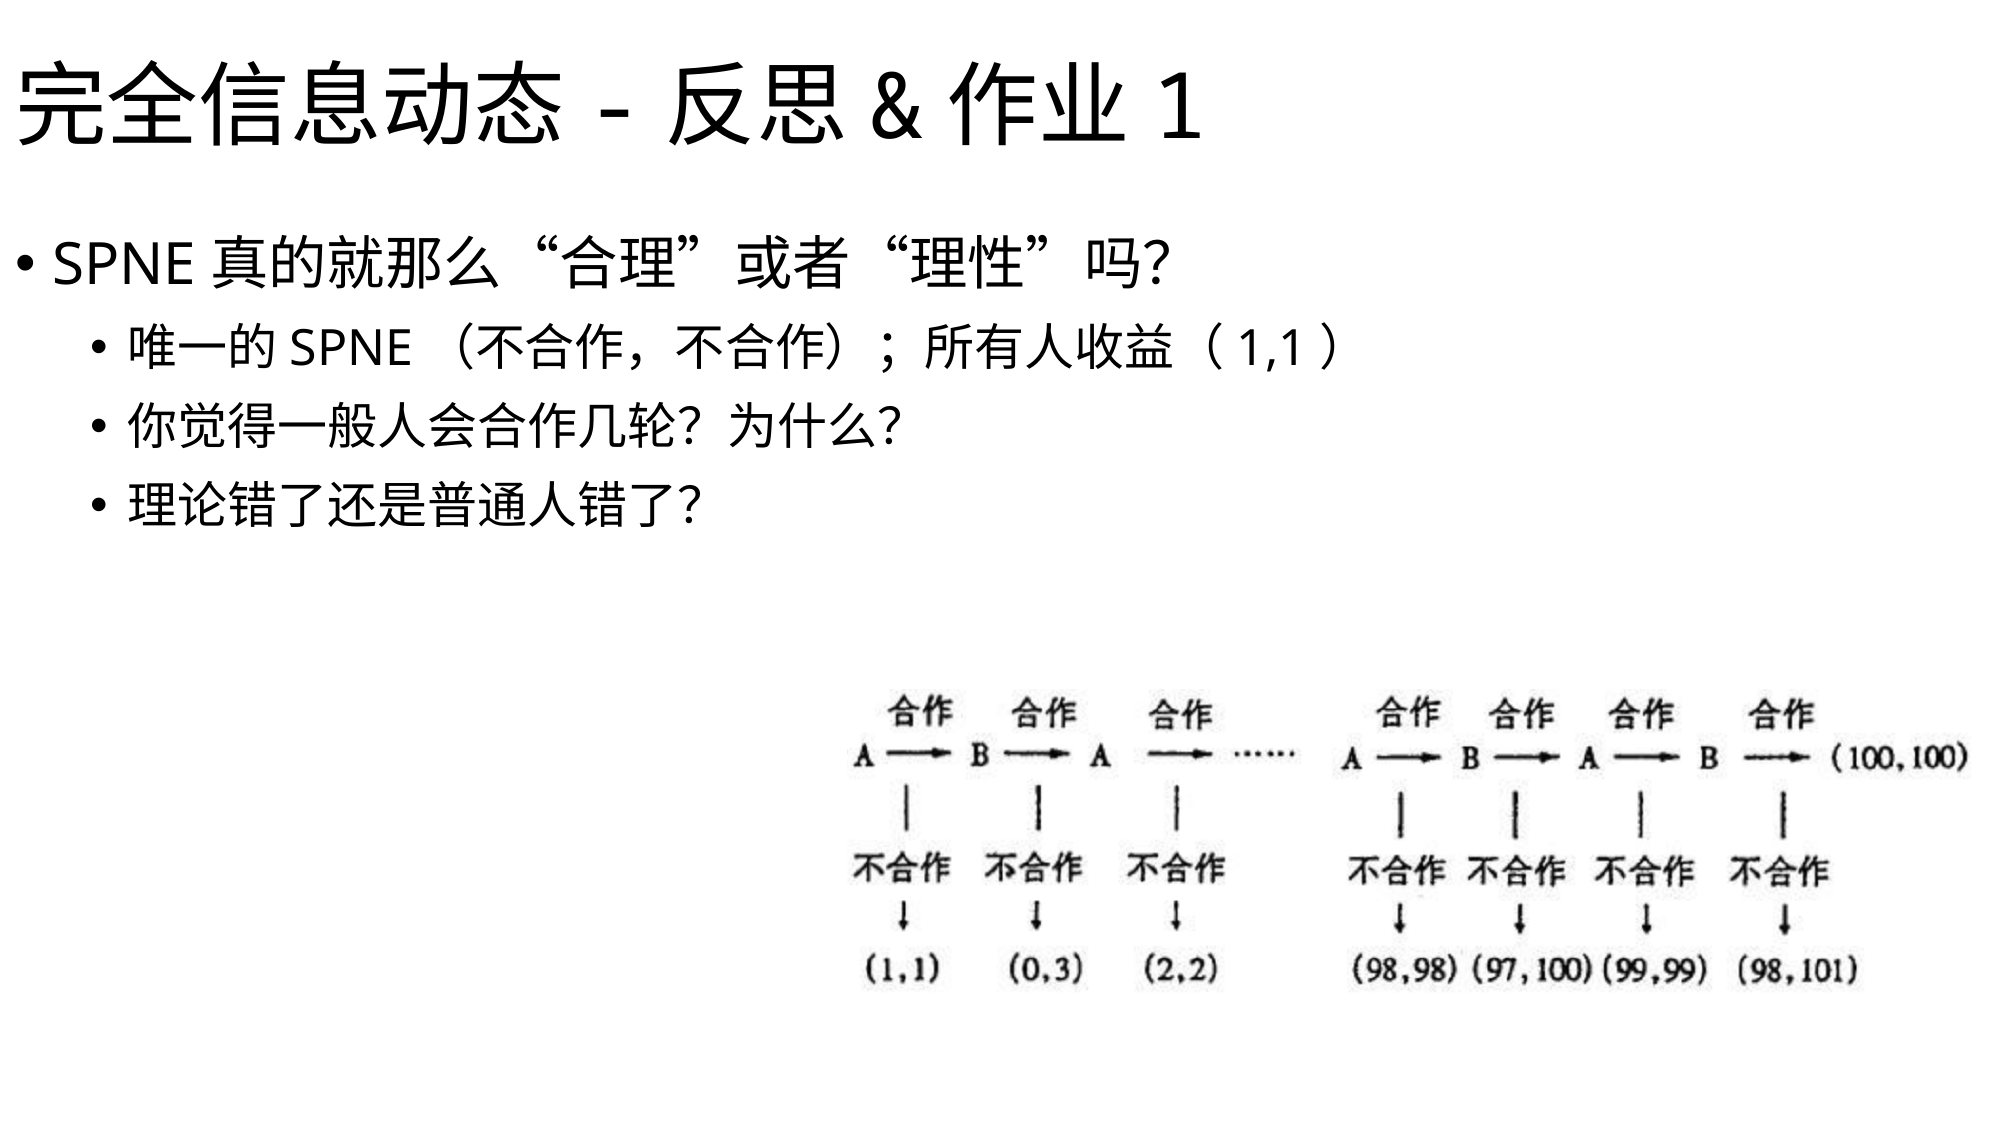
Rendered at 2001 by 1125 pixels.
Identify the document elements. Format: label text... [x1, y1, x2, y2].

list SPNE真的就那么“合理”或者“理性”吗？ 唯一的SPNE（不合作，不合作）；所有人收益（1,1） 你觉得一般人会合作几轮？为什么？ 理论错了还是普通人错了？ [0, 226, 2000, 1097]
picture [847, 689, 1973, 1055]
title 完全信息动态-反思&作业1 [0, 0, 2000, 218]
